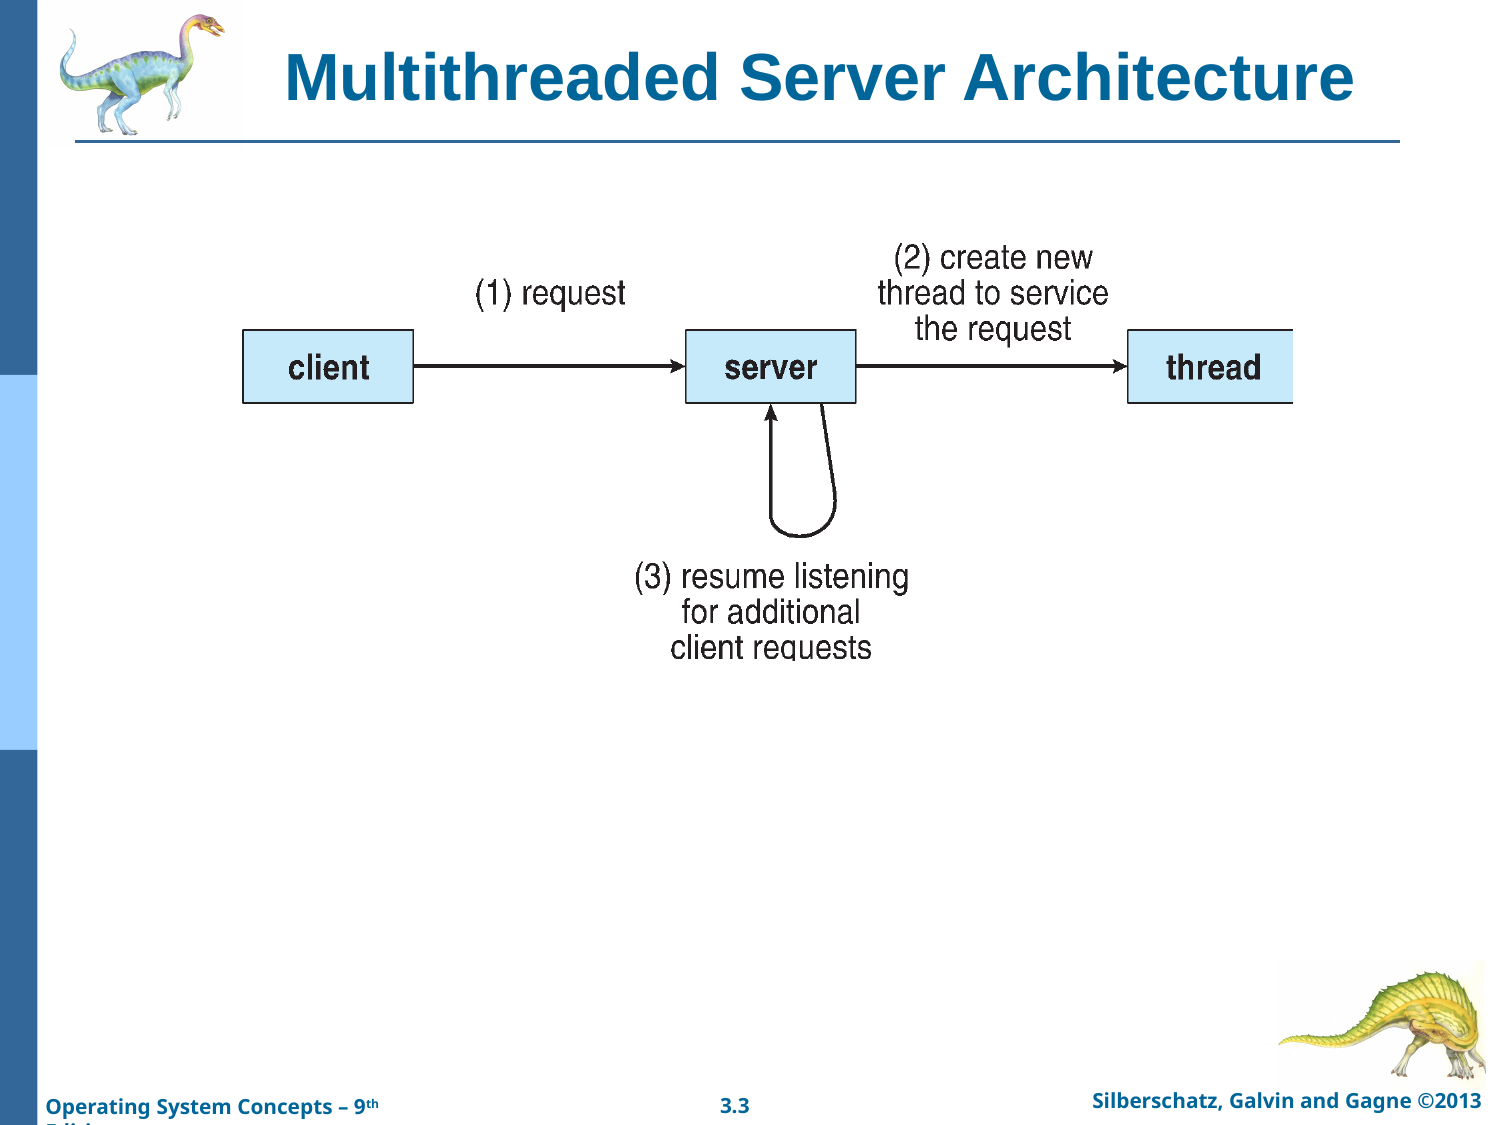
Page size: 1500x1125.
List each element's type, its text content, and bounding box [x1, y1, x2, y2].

picture [242, 236, 1293, 661]
picture [1275, 959, 1486, 1090]
title Multithreaded Server Architecture [145, 26, 1496, 122]
picture [46, 0, 243, 149]
